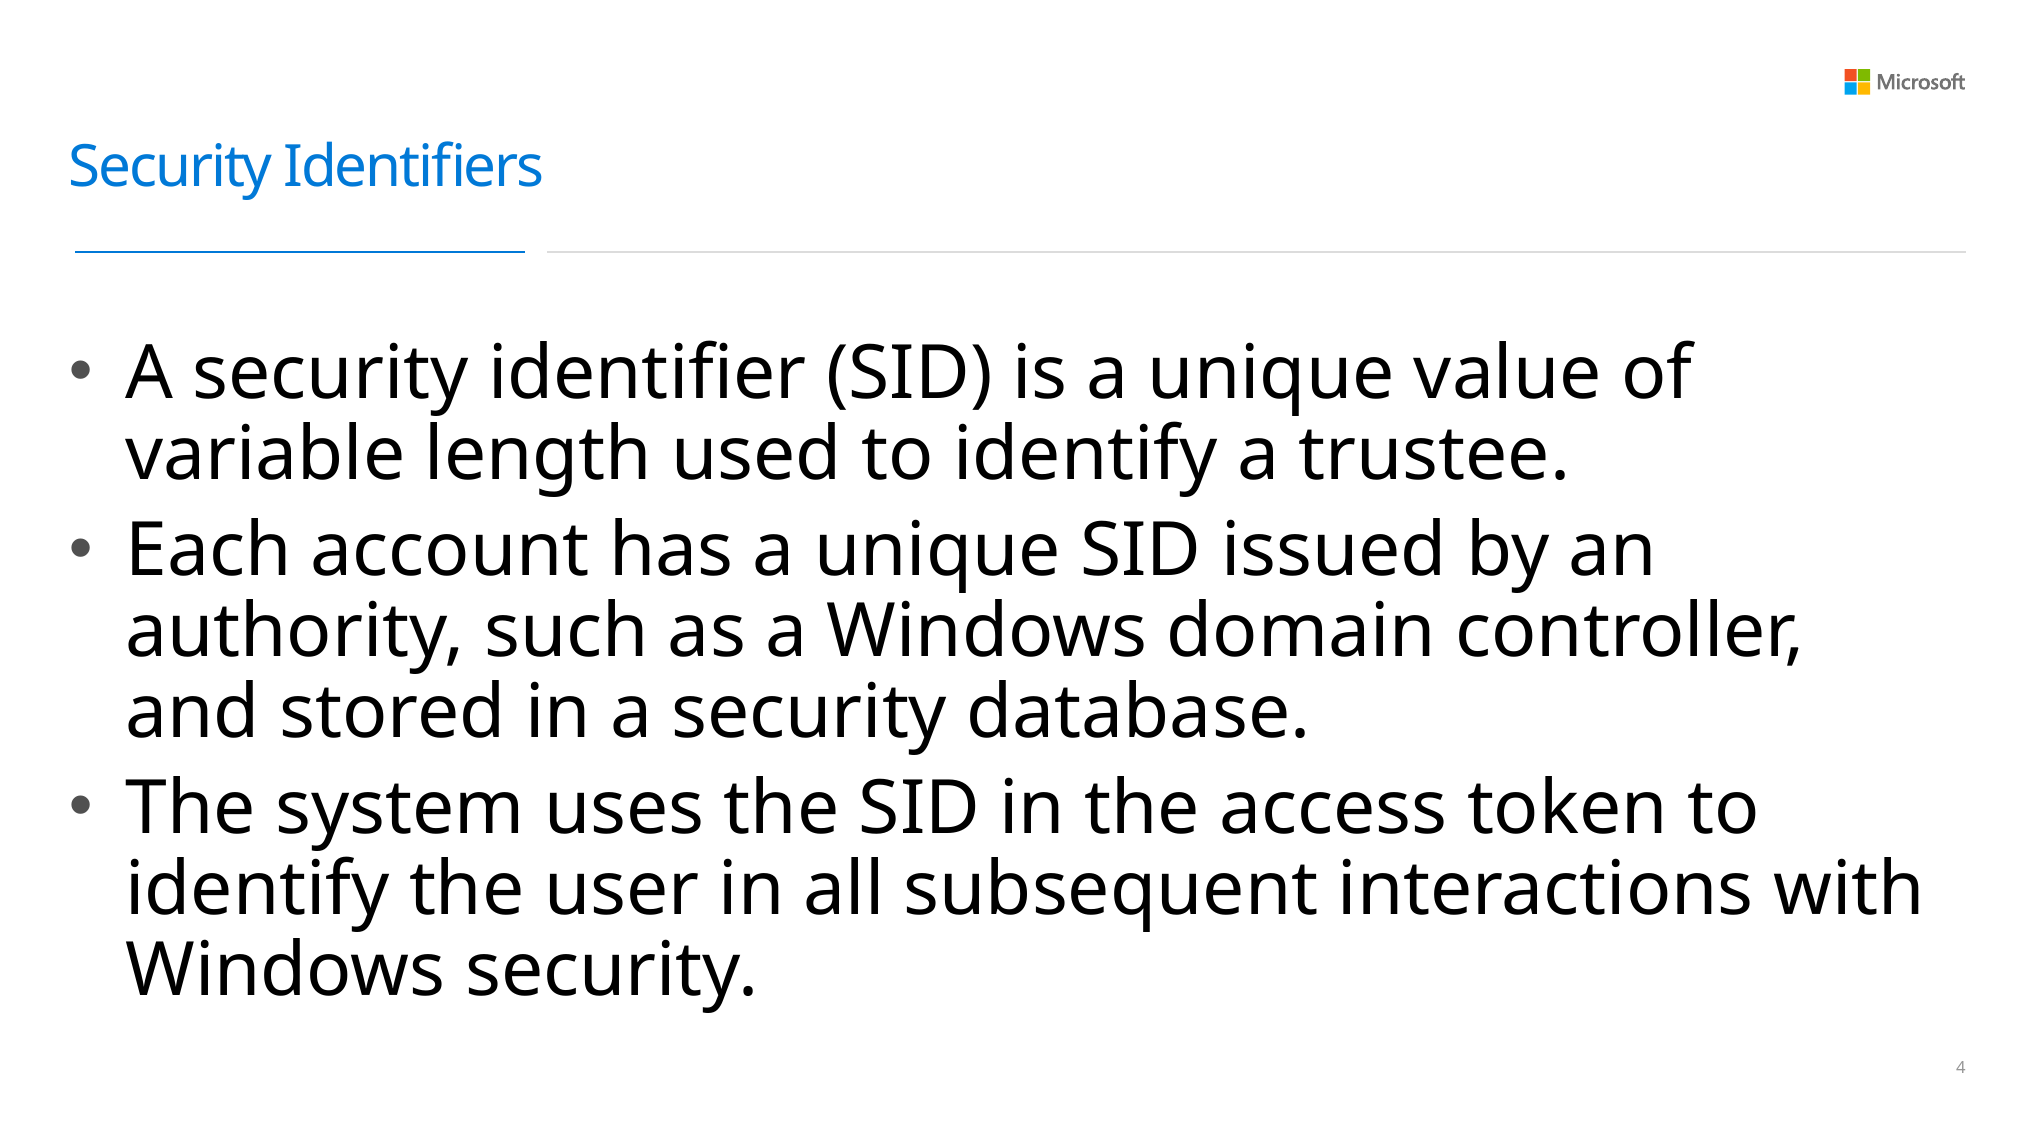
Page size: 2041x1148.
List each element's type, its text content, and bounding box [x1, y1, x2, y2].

list A security identifier (SID) is a unique value of variable length used to identify a trustee. Each account has a unique SID issued by an authority, such as a Windows domain controller, and stored in a security database. The system uses the SID in the access token to identify the user in all subsequent interactions with Windows security. [45, 318, 1968, 1040]
slide_number 3 [1904, 1058, 1966, 1077]
title Security Identifiers [45, 123, 1996, 199]
